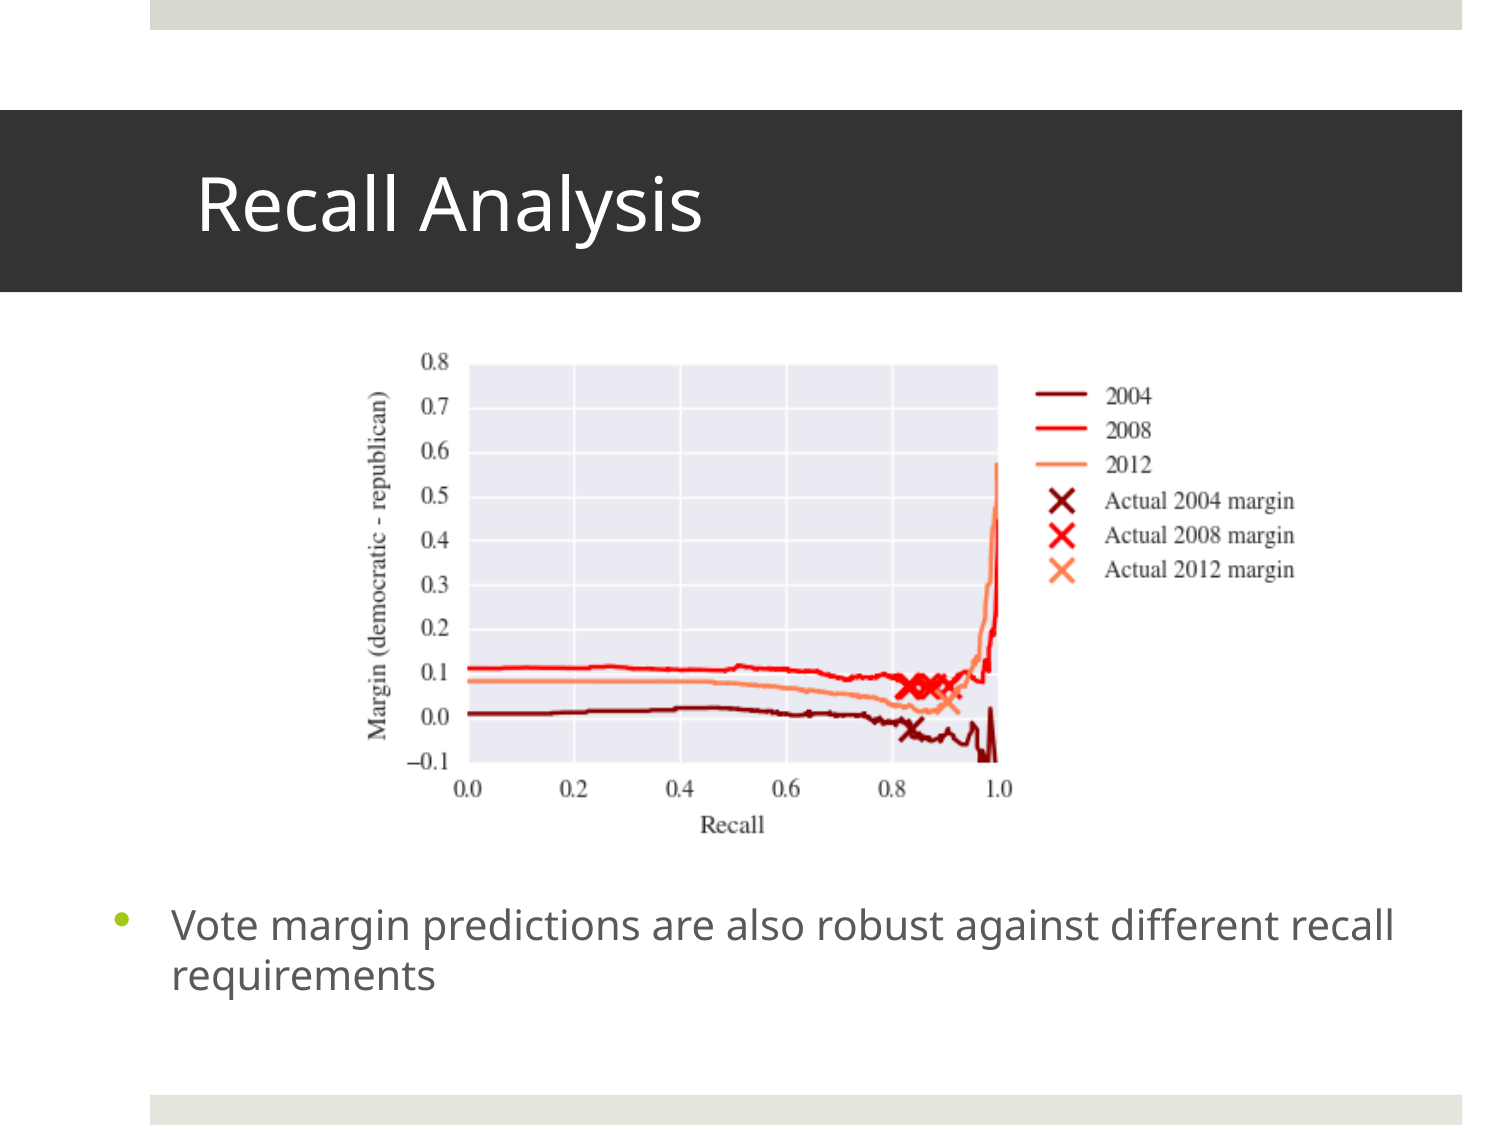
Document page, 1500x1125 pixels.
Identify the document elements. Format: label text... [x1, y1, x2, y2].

title Recall Analysis [0, 110, 1463, 293]
text_box Vote margin predictions are also robust against different recall requirements [99, 891, 1429, 1046]
picture [353, 336, 1323, 854]
